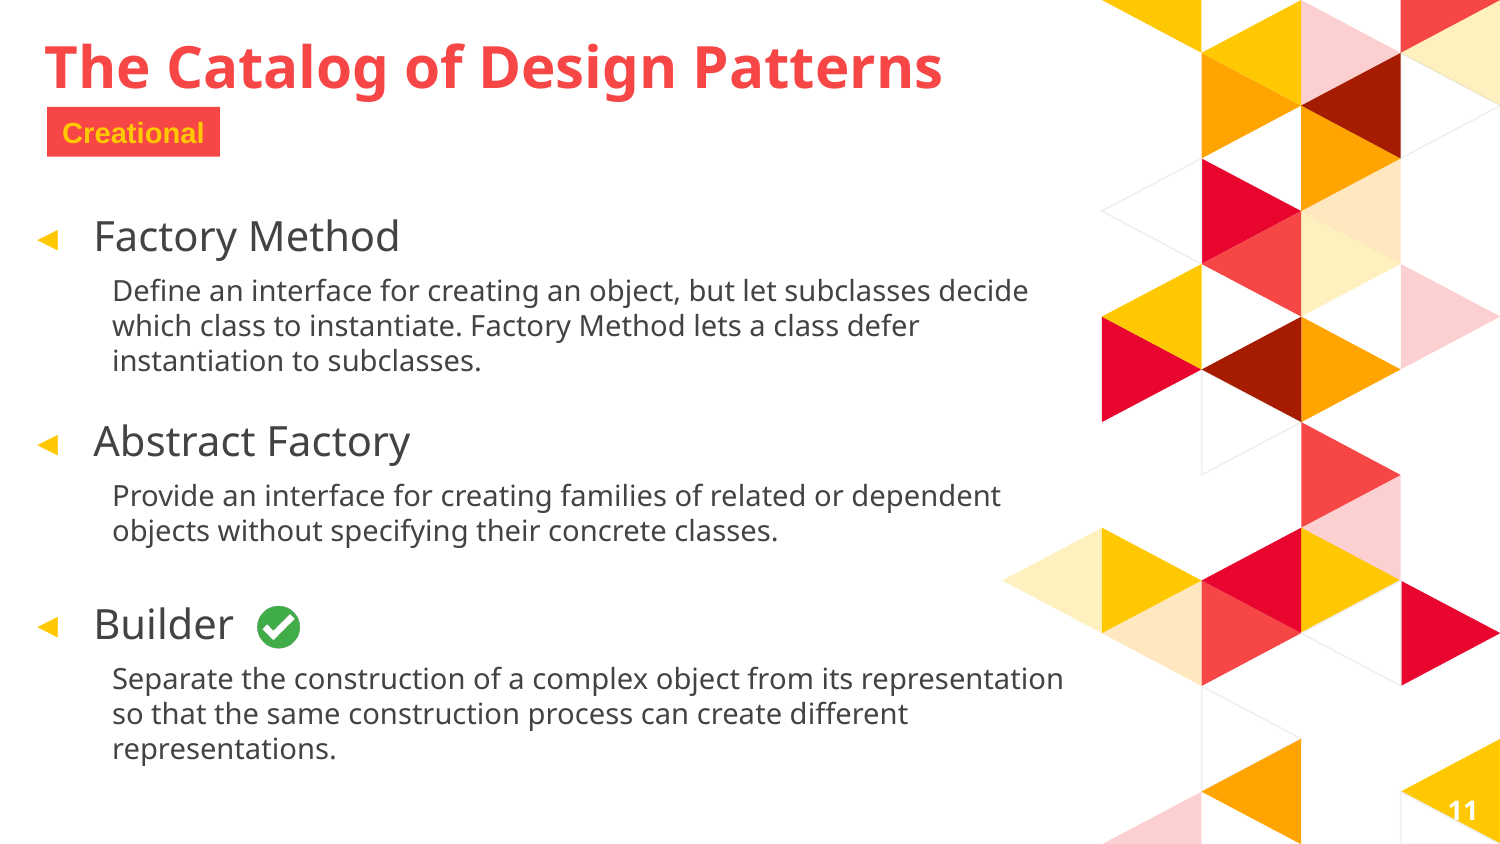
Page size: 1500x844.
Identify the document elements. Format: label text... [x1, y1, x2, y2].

text_box Creational [47, 106, 220, 157]
title The Catalog of Design Patterns [29, 0, 1137, 116]
slide_number 11 [1403, 779, 1494, 844]
subtitle Factory Method Define an interface for creating an object, but let subclasses decide which class to instantiate. Factory Method lets a class defer instantiation to subclasses. Abstract Factory Provide an interface for creating families of related or dependent objects without specifying their concrete classes. Builder Separate the construction of a complex object from its representation so that the same construction process can create different representations. [22, 195, 1103, 812]
picture [253, 594, 305, 660]
